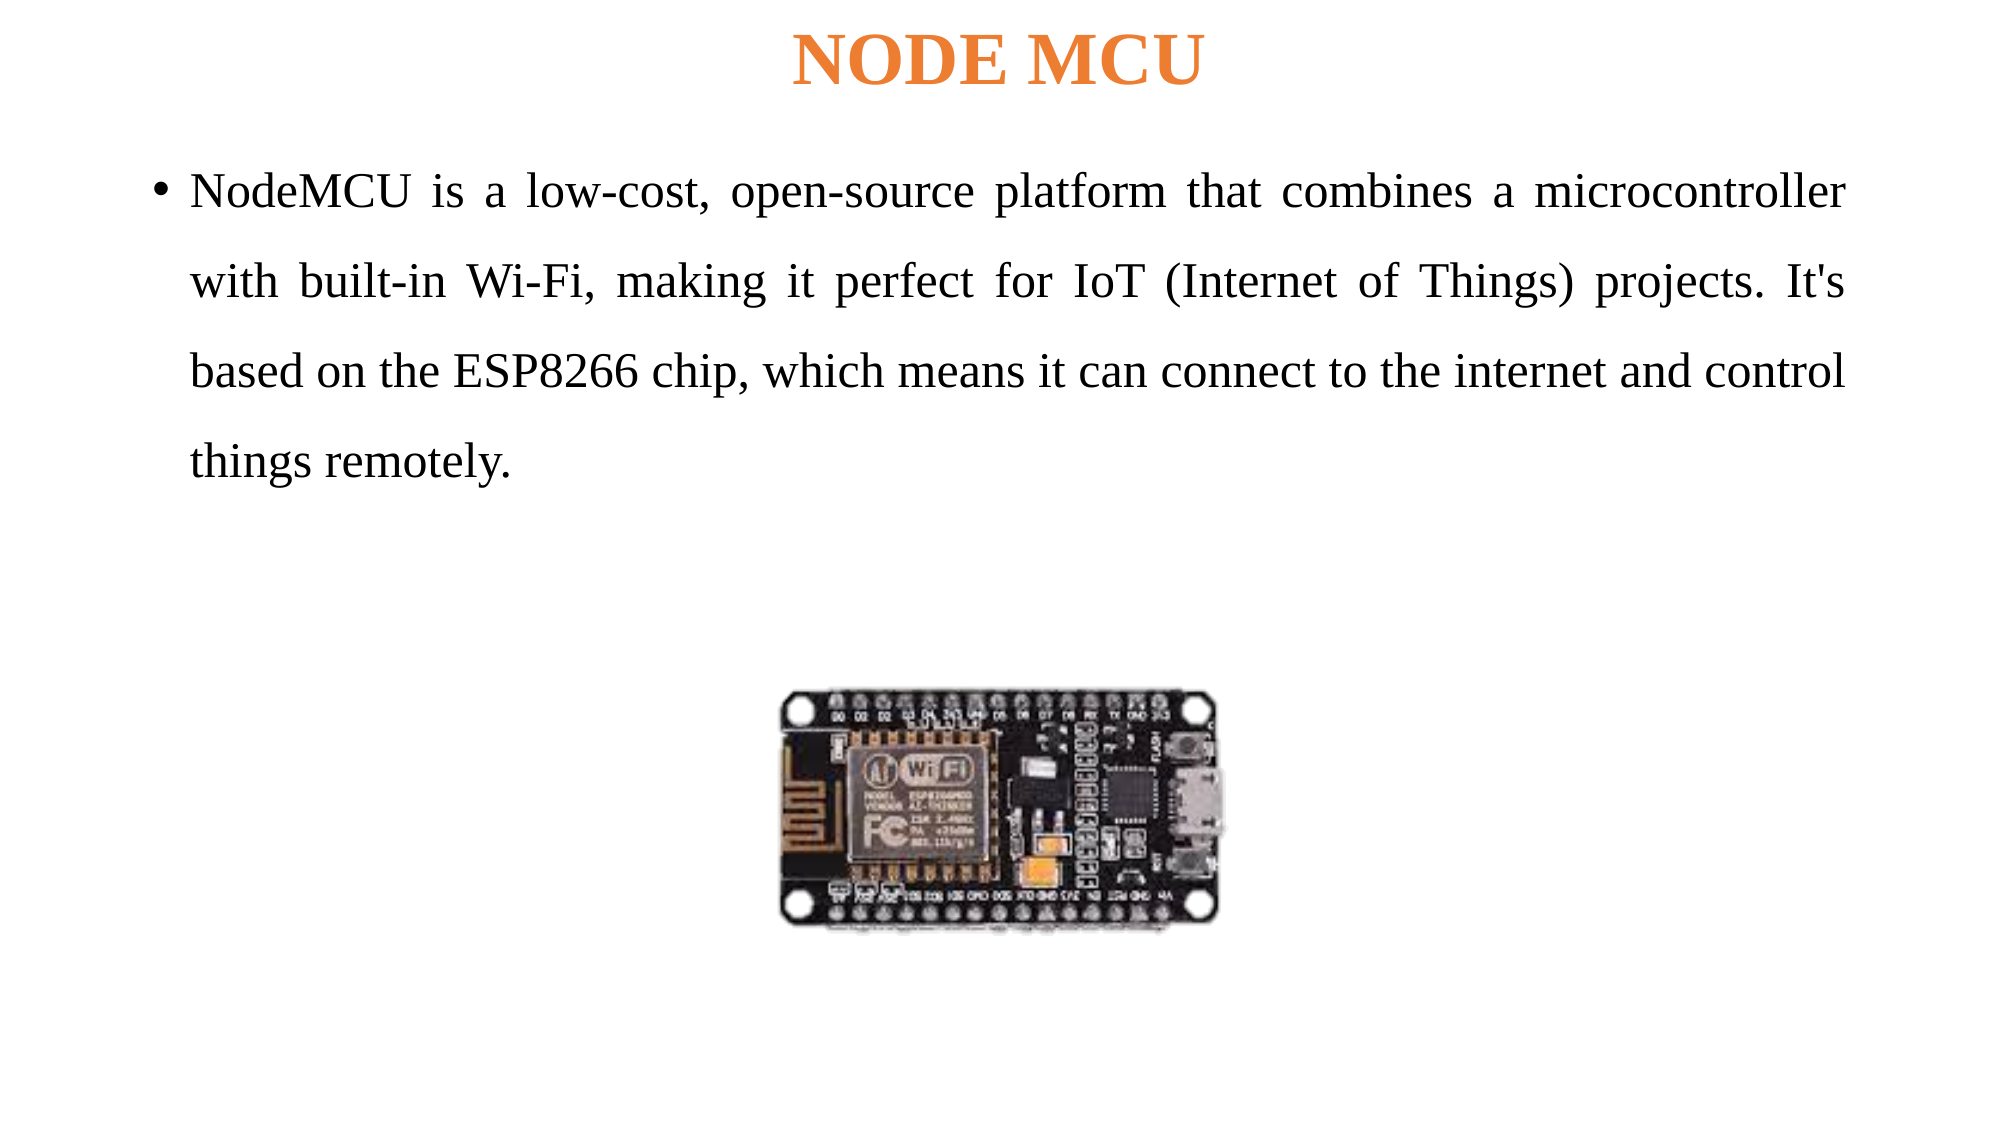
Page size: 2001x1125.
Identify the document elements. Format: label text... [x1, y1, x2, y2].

picture [731, 536, 1269, 1095]
list NodeMCU is a low-cost, open-source platform that combines a microcontroller with built-in Wi-Fi, making it perfect for IoT (Internet of Things) projects. It's based on the ESP8266 chip, which means it can connect to the internet and control things remotely. [137, 120, 1863, 1125]
title NODE MCU [137, 0, 1863, 120]
